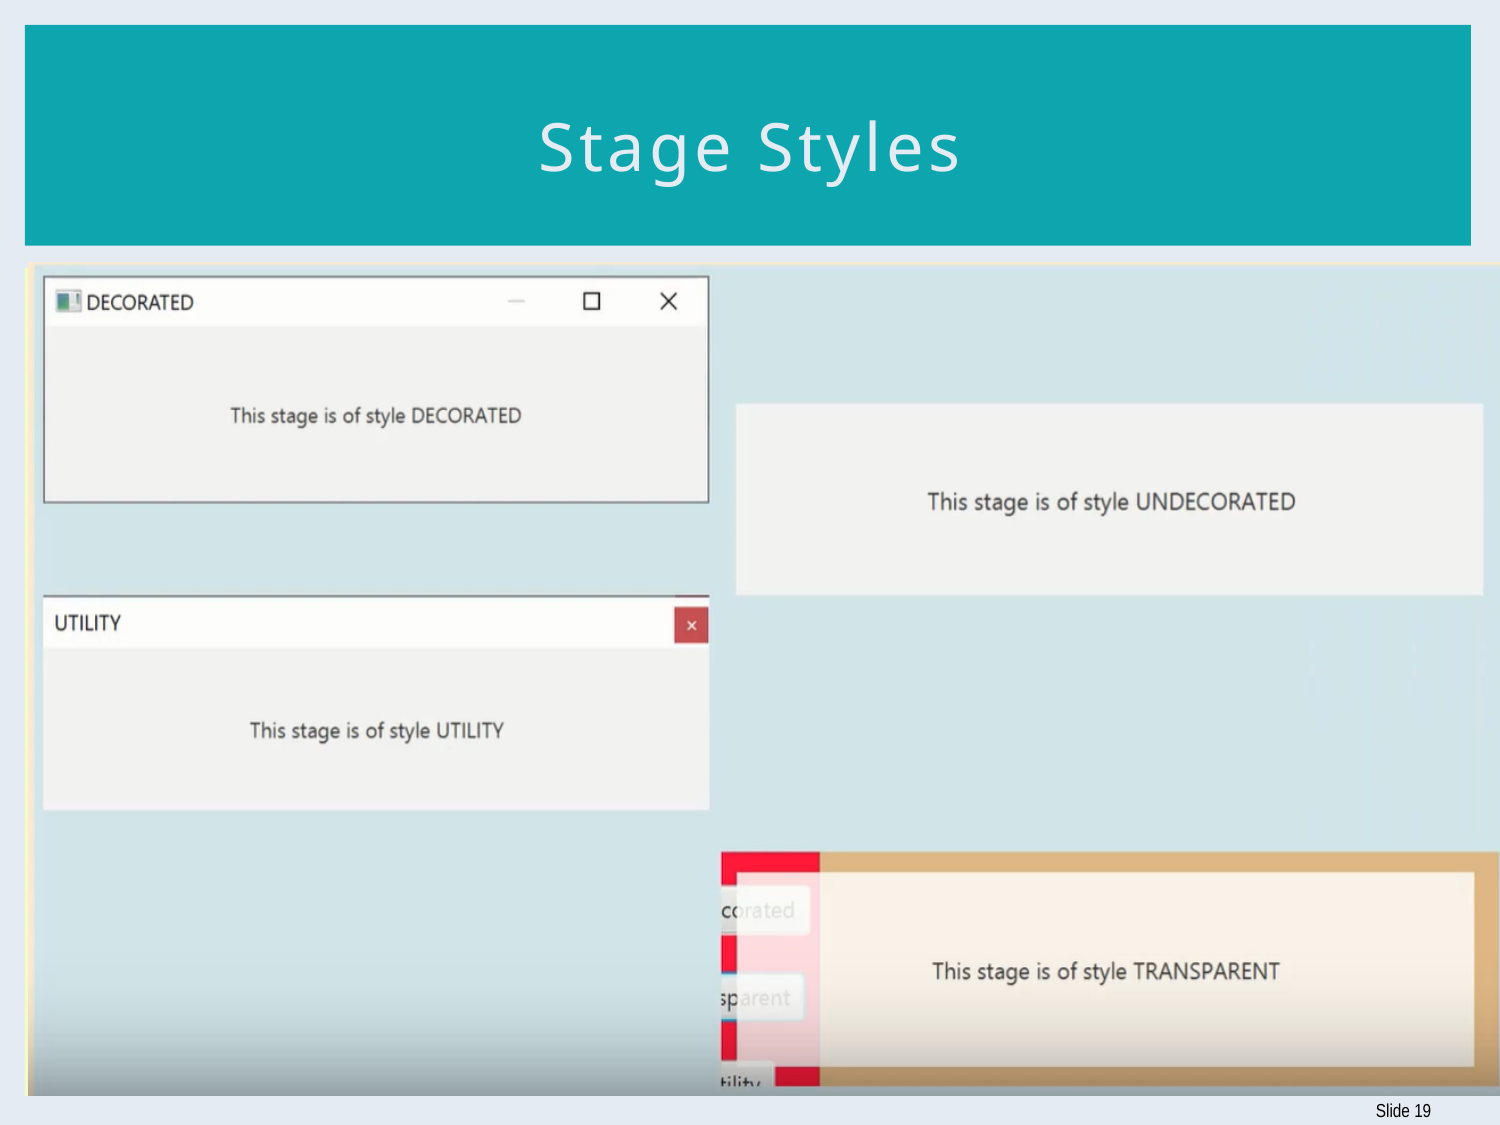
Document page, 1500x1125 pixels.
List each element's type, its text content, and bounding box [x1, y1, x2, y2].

picture [28, 261, 1500, 1096]
title Stage Styles [62, 58, 1438, 232]
